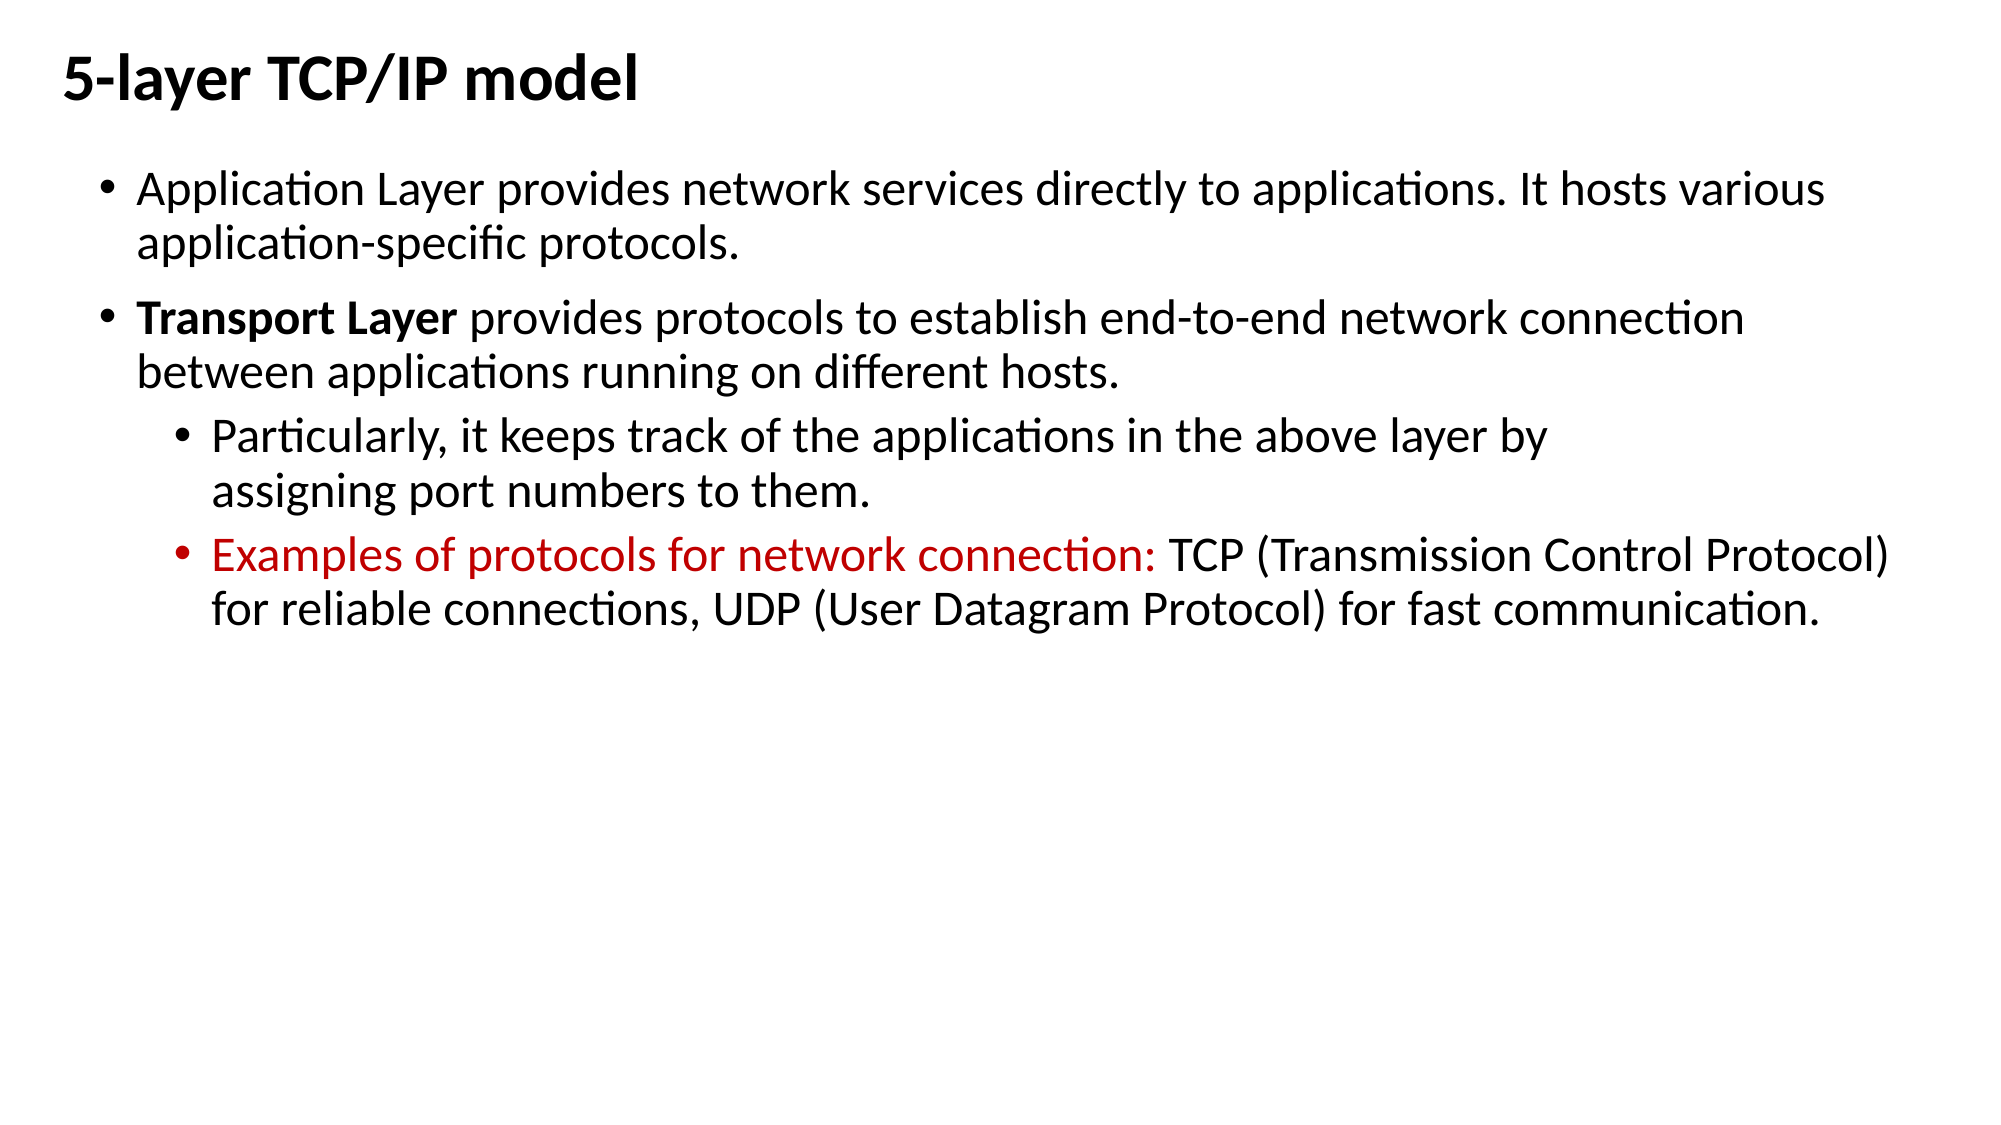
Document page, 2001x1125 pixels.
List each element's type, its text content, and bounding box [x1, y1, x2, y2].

list Application Layer provides network services directly to applications. It hosts various application-specific protocols. Transport Layer provides protocols to establish end-to-end network connection between applications running on different hosts. Particularly, it keeps track of the applications in the above layer by assigning port numbers to them. Examples of protocols for network connection: TCP (Transmission Control Protocol) for reliable connections, UDP (User Datagram Protocol) for fast communication. [83, 155, 1922, 697]
title 5-layer TCP/IP model [47, 23, 1201, 135]
